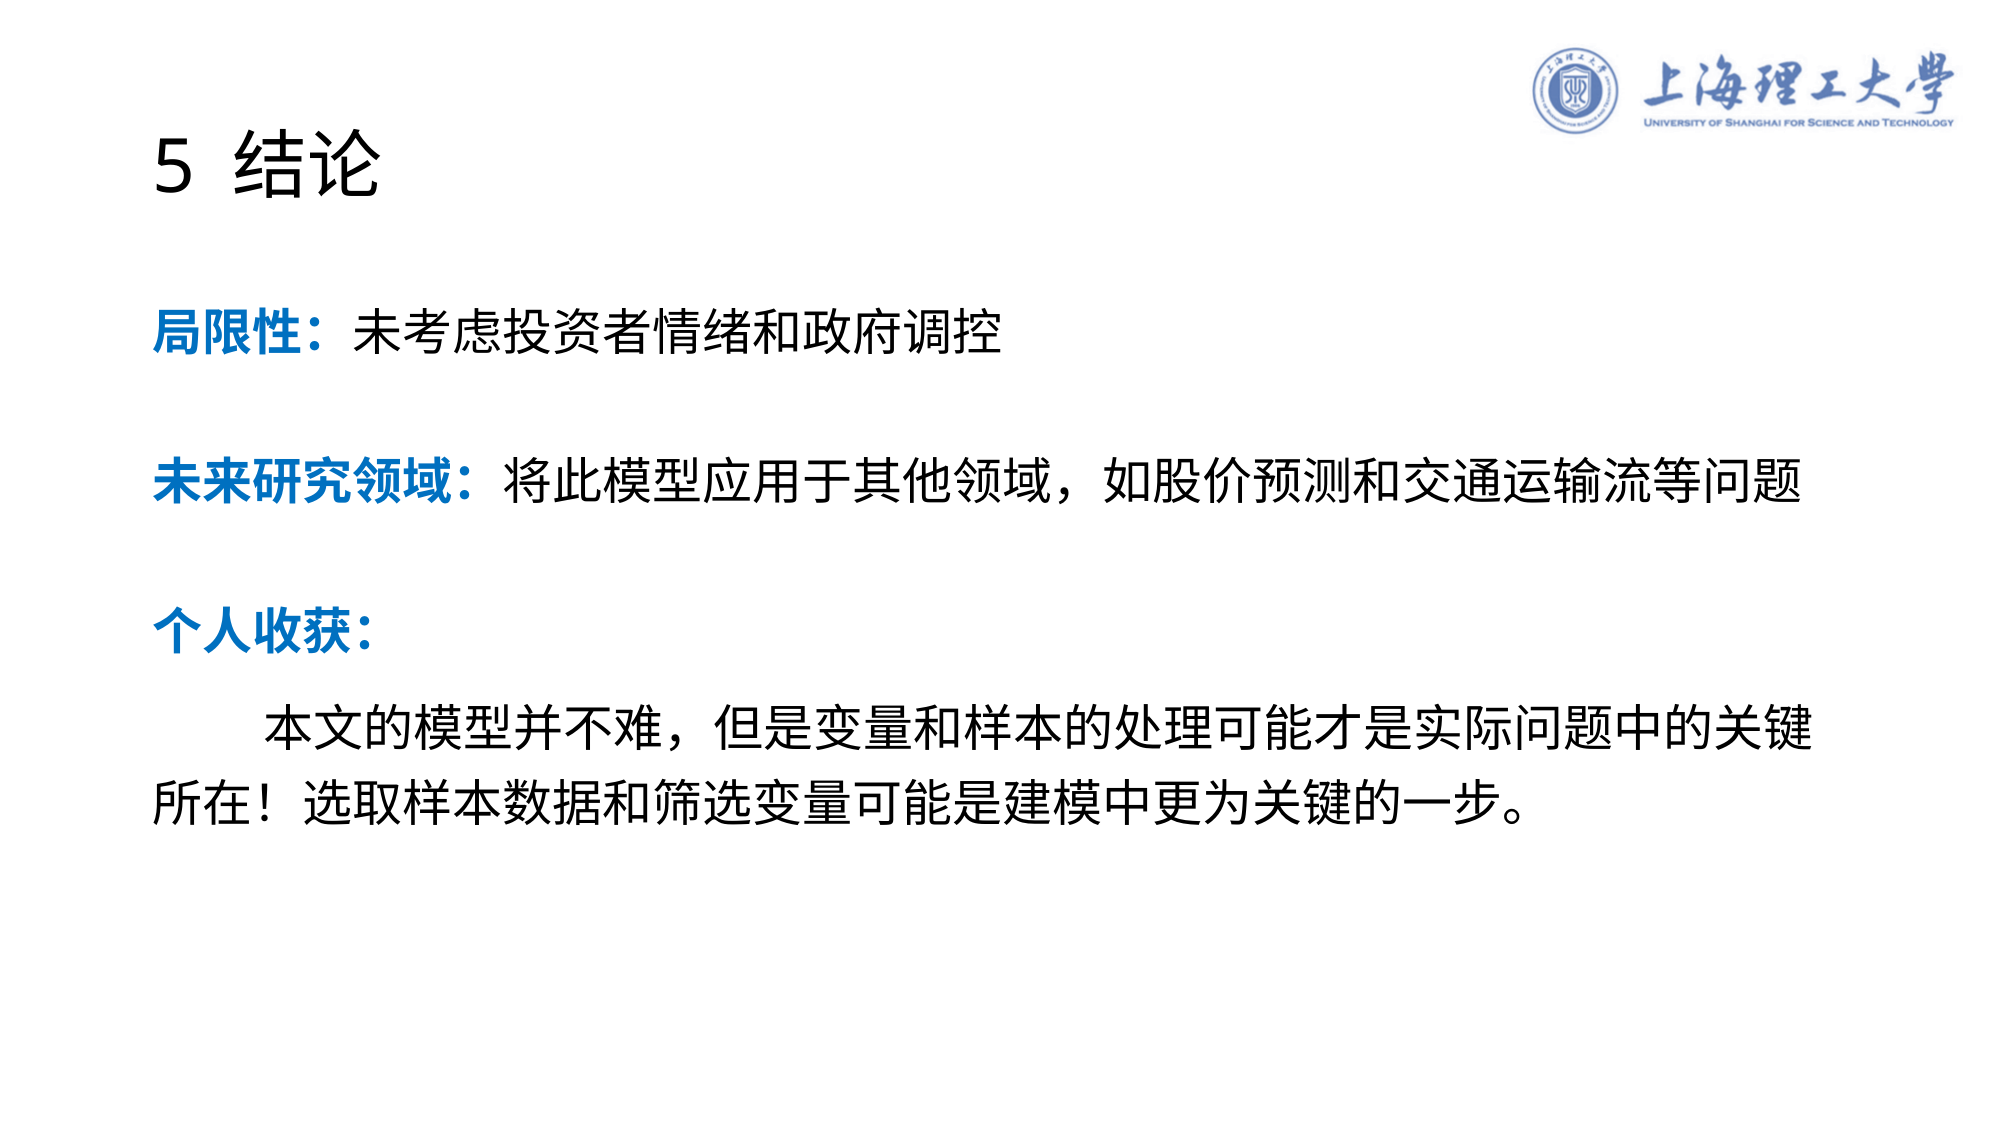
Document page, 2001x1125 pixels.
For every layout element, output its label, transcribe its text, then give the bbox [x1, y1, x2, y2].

title 5 结论 [137, 59, 1863, 278]
list 局限性：未考虑投资者情绪和政府调控 未来研究领域：将此模型应用于其他领域，如股价预测和交通运输流等问题 个人收获： 本文的模型并不难，但是变量和样本的处理可能才是实际问题中的关键所在！选取样本数据和筛选变量可能是建模中更为关键的一步。 [137, 299, 1863, 1014]
